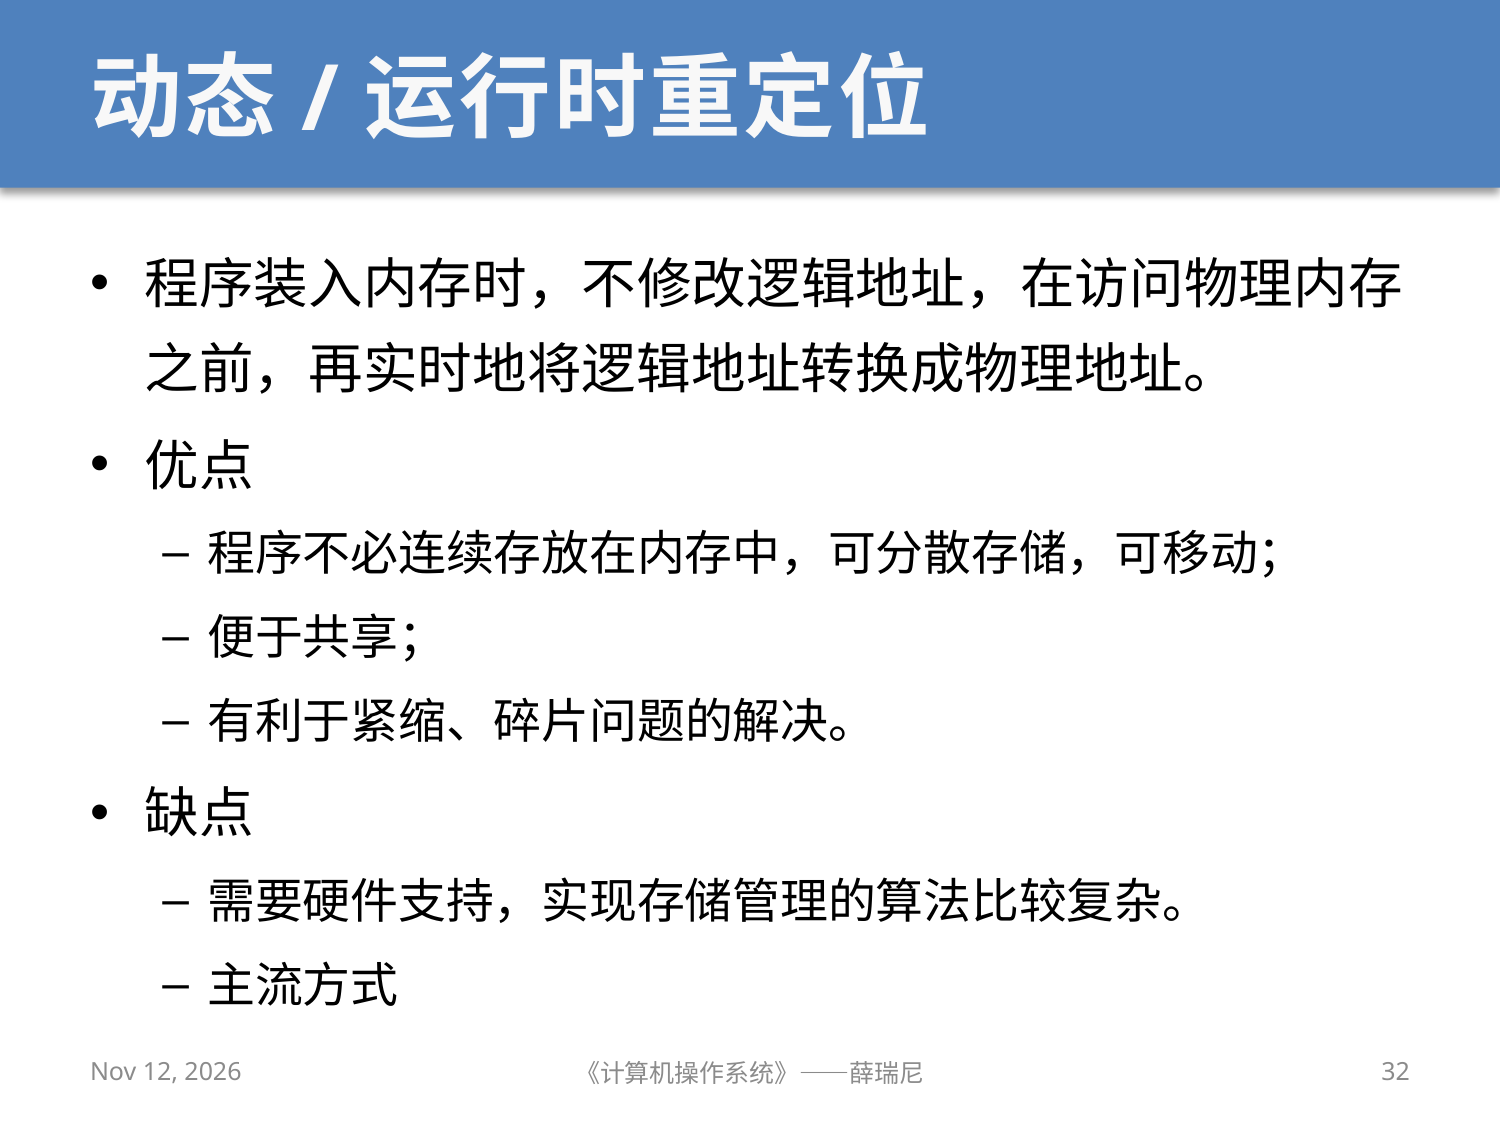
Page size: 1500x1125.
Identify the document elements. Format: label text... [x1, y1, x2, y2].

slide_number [75, 1042, 425, 1103]
title 动态/运行时重定位 [75, 0, 1425, 188]
slide_number 32 [1074, 1042, 1425, 1103]
footer 《计算机操作系统》——薛瑞尼 [512, 1042, 988, 1103]
list 程序装入内存时，不修改逻辑地址，在访问物理内存之前，再实时地将逻辑地址转换成物理地址。 优点 程序不必连续存放在内存中，可分散存储，可移动； 便于共享； 有利于紧缩、碎片问题的解决。 缺点 需要硬件支持，实现存储管理的算法比较复杂。 主流方式 [75, 221, 1425, 1021]
